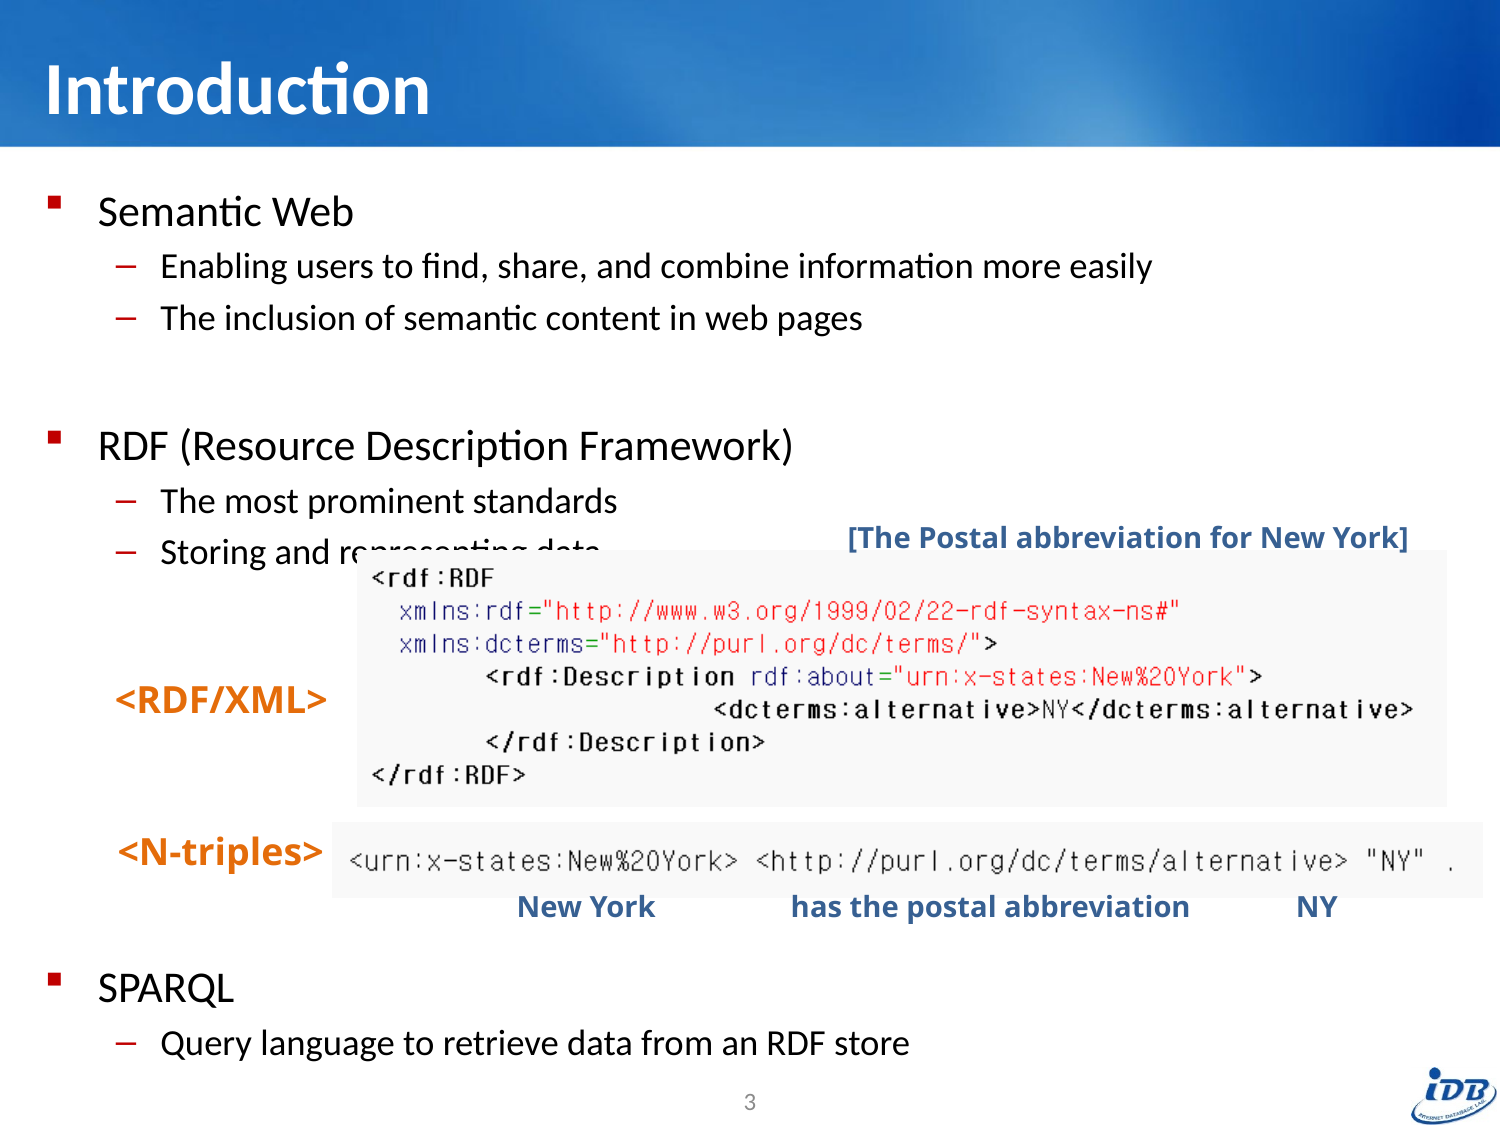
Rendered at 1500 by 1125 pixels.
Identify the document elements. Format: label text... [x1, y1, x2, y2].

picture [0, 0, 1500, 1125]
text_box [The Postal abbreviation for New York] [832, 511, 1459, 562]
text_box <N-triples> [102, 820, 333, 881]
title Introduction [29, 19, 1471, 149]
text_box New York has the postal abbreviation NY [501, 907, 1471, 967]
text_box <RDF/XML> [100, 668, 352, 729]
list Semantic Web Enabling users to find, share, and combine information more easily The inclusion of semantic content in web pages RDF (Resource Description Framework) The most prominent standards Storing and representing data SPARQL Query language to retrieve data from an RDF store [29, 174, 1471, 1071]
slide_number 3 [684, 1082, 816, 1118]
